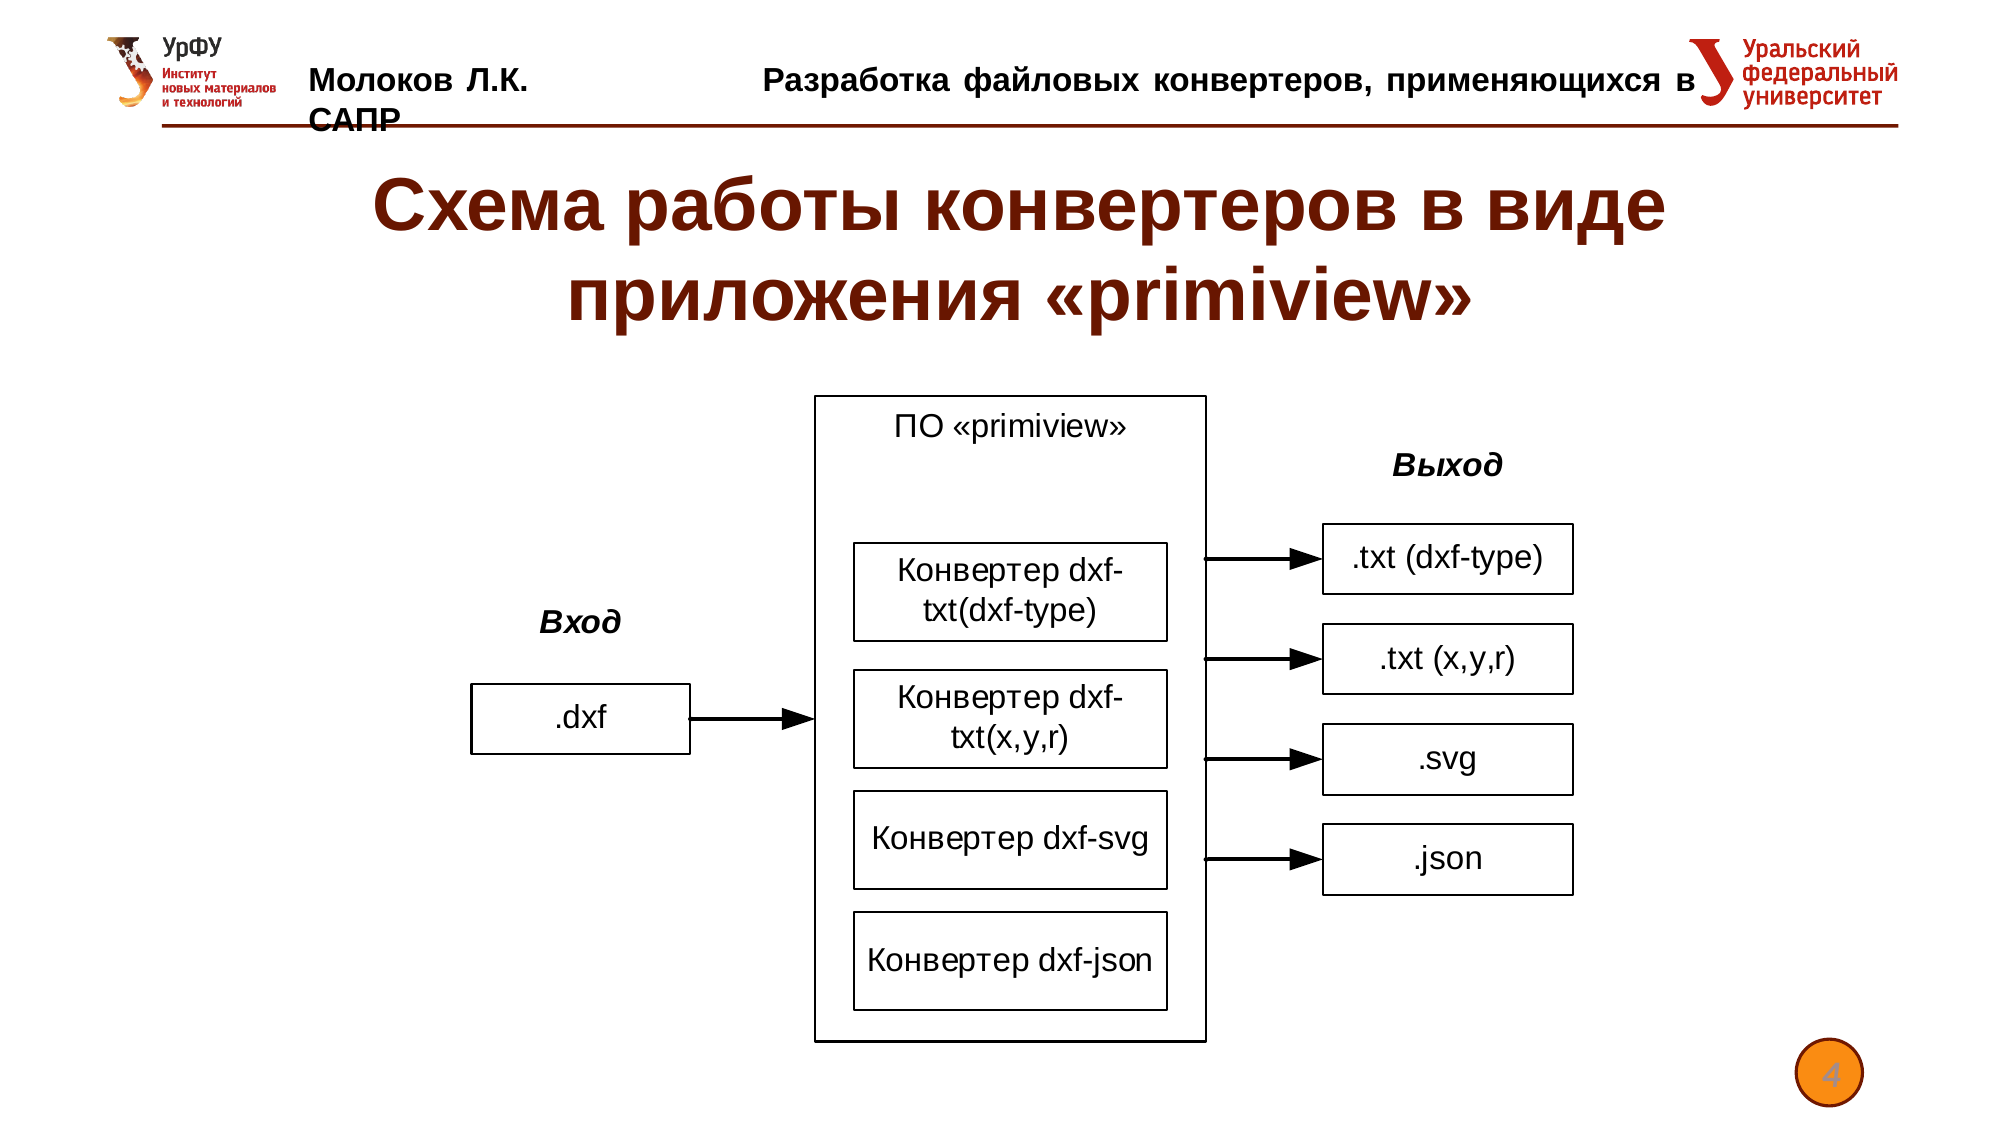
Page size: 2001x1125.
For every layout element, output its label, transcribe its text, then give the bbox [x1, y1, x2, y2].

picture [107, 37, 276, 107]
picture [466, 391, 1574, 1043]
text_box [161, 123, 293, 129]
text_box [1687, 37, 1899, 112]
text_box Схема работы конвертеров в виде приложения «primiview» [151, 148, 1889, 350]
text_box [1712, 123, 1899, 129]
text_box Молоков Л.К. Разработка файловых конвертеров, применяющихся в САПР [293, 50, 1712, 146]
slide_number 4 [1412, 1042, 1856, 1103]
